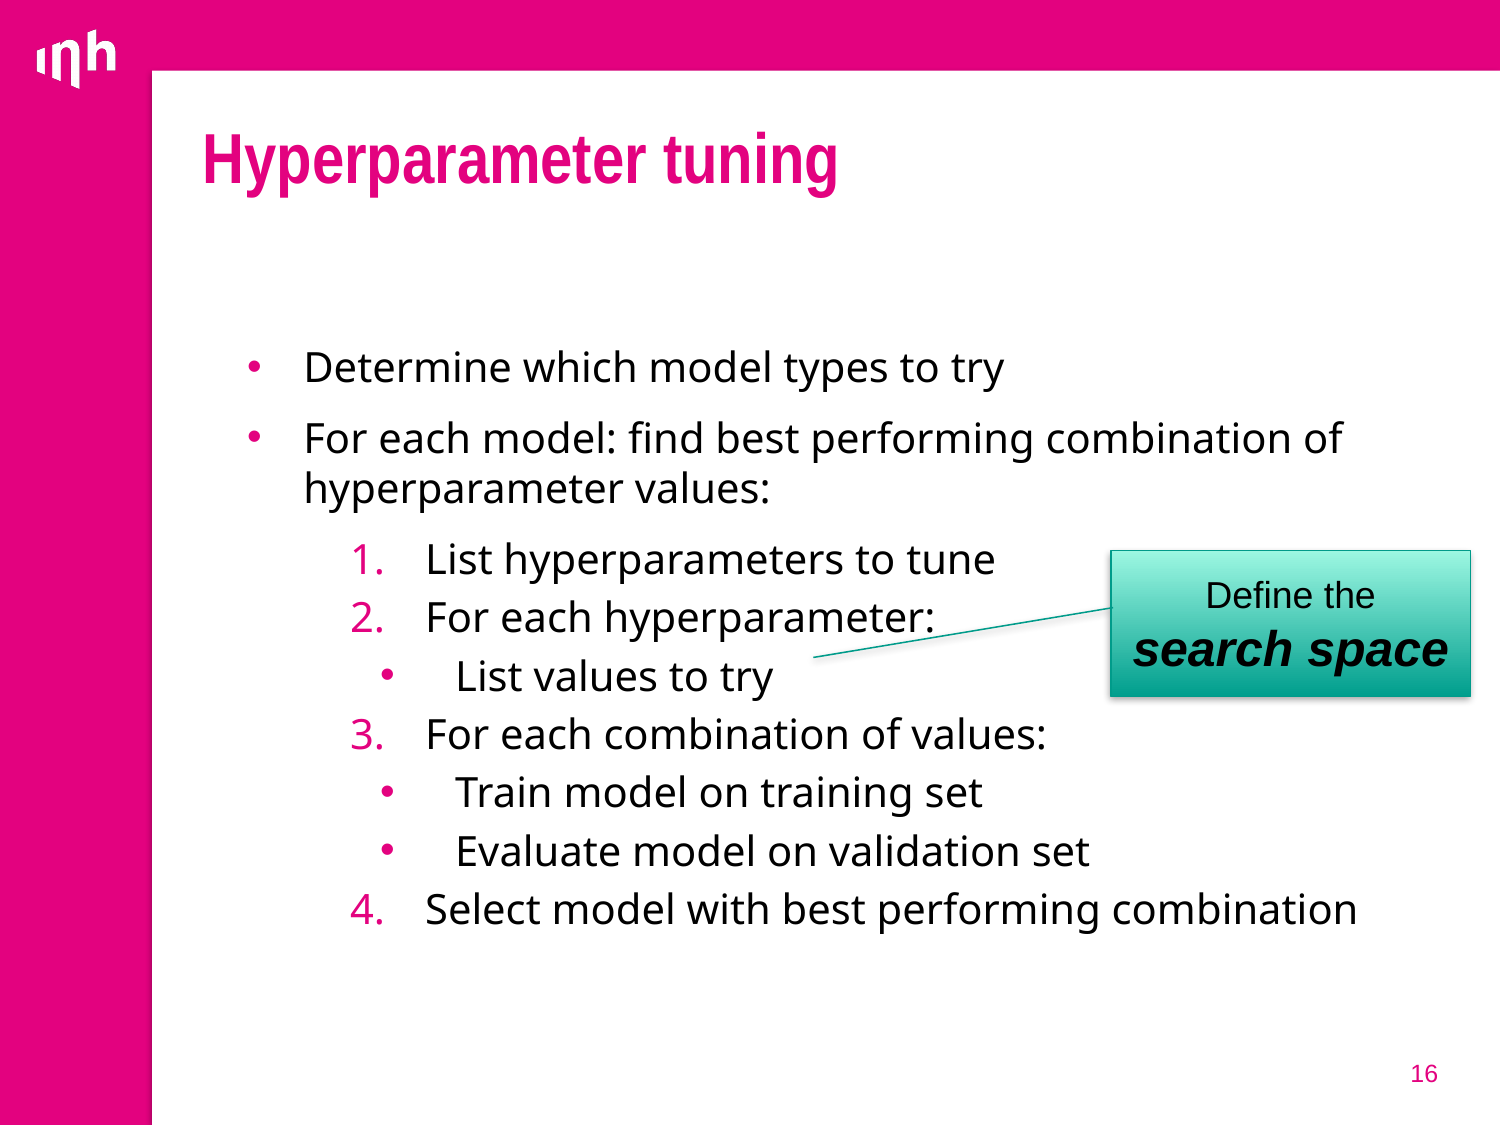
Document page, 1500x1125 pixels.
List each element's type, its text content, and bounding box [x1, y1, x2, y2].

picture [29, 12, 123, 106]
slide_number 16 [1103, 1042, 1454, 1103]
title Hyperparameter tuning [187, 104, 1454, 307]
text_box Define the search space [813, 550, 1471, 697]
list Determine which model types to try For each model: find best performing combination of hyperparameter values: List hyperparameters to tune For each hyperparameter: List values to try For each combination of values: Train model on training set Evaluate model on validation set Select model with best performing combination [231, 332, 1454, 1007]
